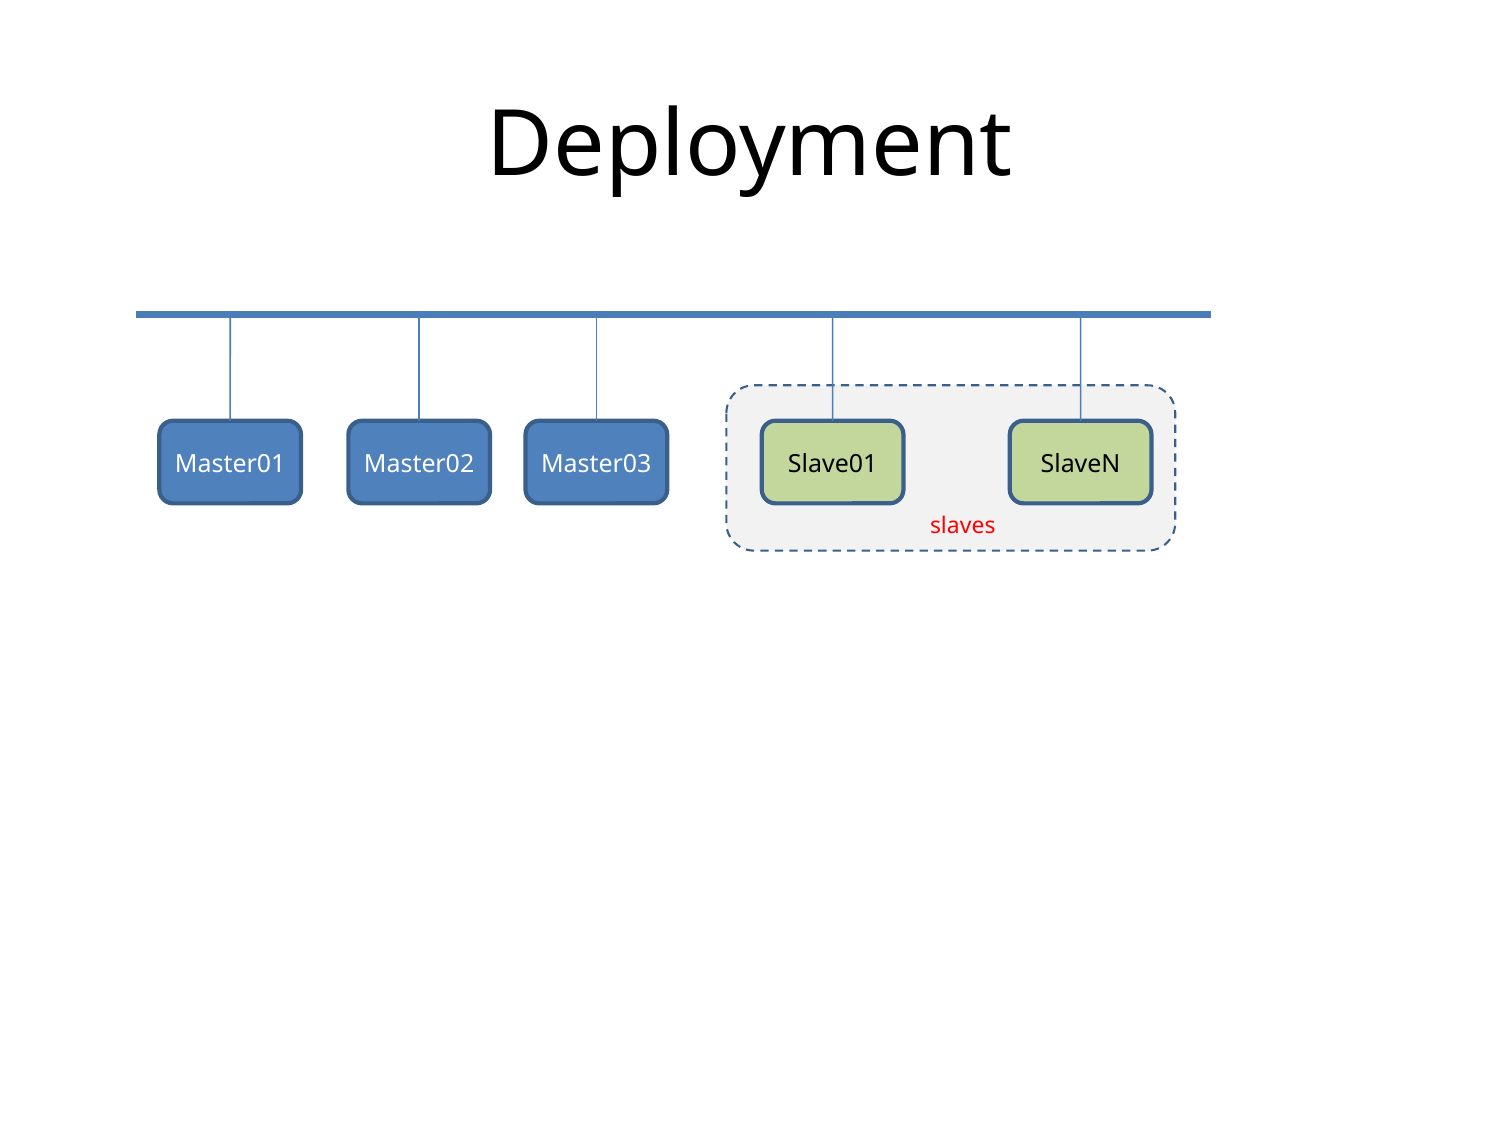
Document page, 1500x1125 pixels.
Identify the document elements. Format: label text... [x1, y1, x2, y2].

text_box Master01 [157, 418, 304, 506]
text_box Slave01 [759, 418, 906, 506]
text_box Master03 [523, 418, 670, 506]
text_box slaves [915, 503, 1034, 546]
text_box Master02 [346, 418, 493, 506]
text_box SlaveN [1007, 418, 1154, 506]
text_box [724, 383, 1178, 553]
title Deployment [75, 45, 1425, 233]
